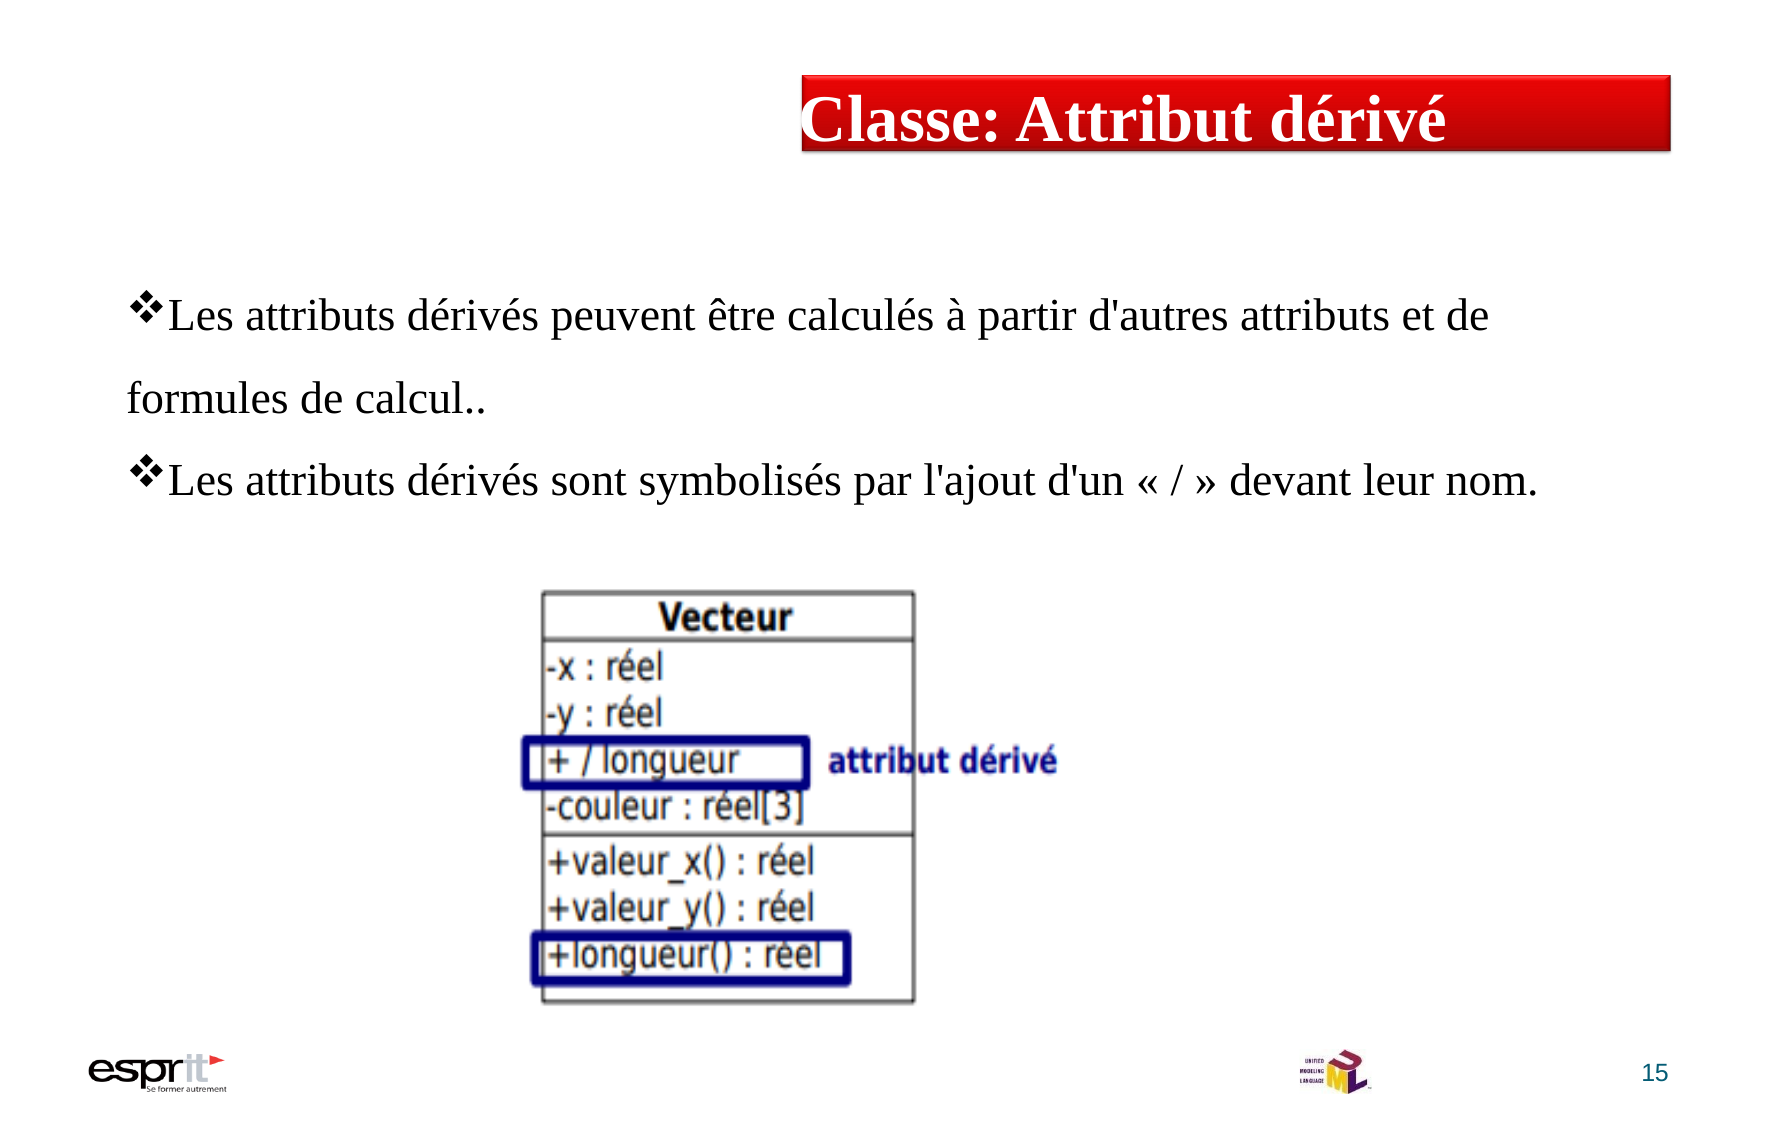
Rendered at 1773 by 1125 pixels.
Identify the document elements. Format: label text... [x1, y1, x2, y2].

slide_number 15 [1635, 1060, 1675, 1090]
text_box Les attributs dérivés peuvent être calculés à partir d'autres attributs et de formules de calcul.. Les attributs dérivés sont symbolisés par l'ajout d'un « / » devant leur nom. [111, 249, 1674, 512]
title Classe: Attribut dérivé [798, 75, 1674, 156]
picture [1299, 1049, 1372, 1094]
picture [88, 1054, 227, 1092]
picture [498, 562, 1087, 1038]
